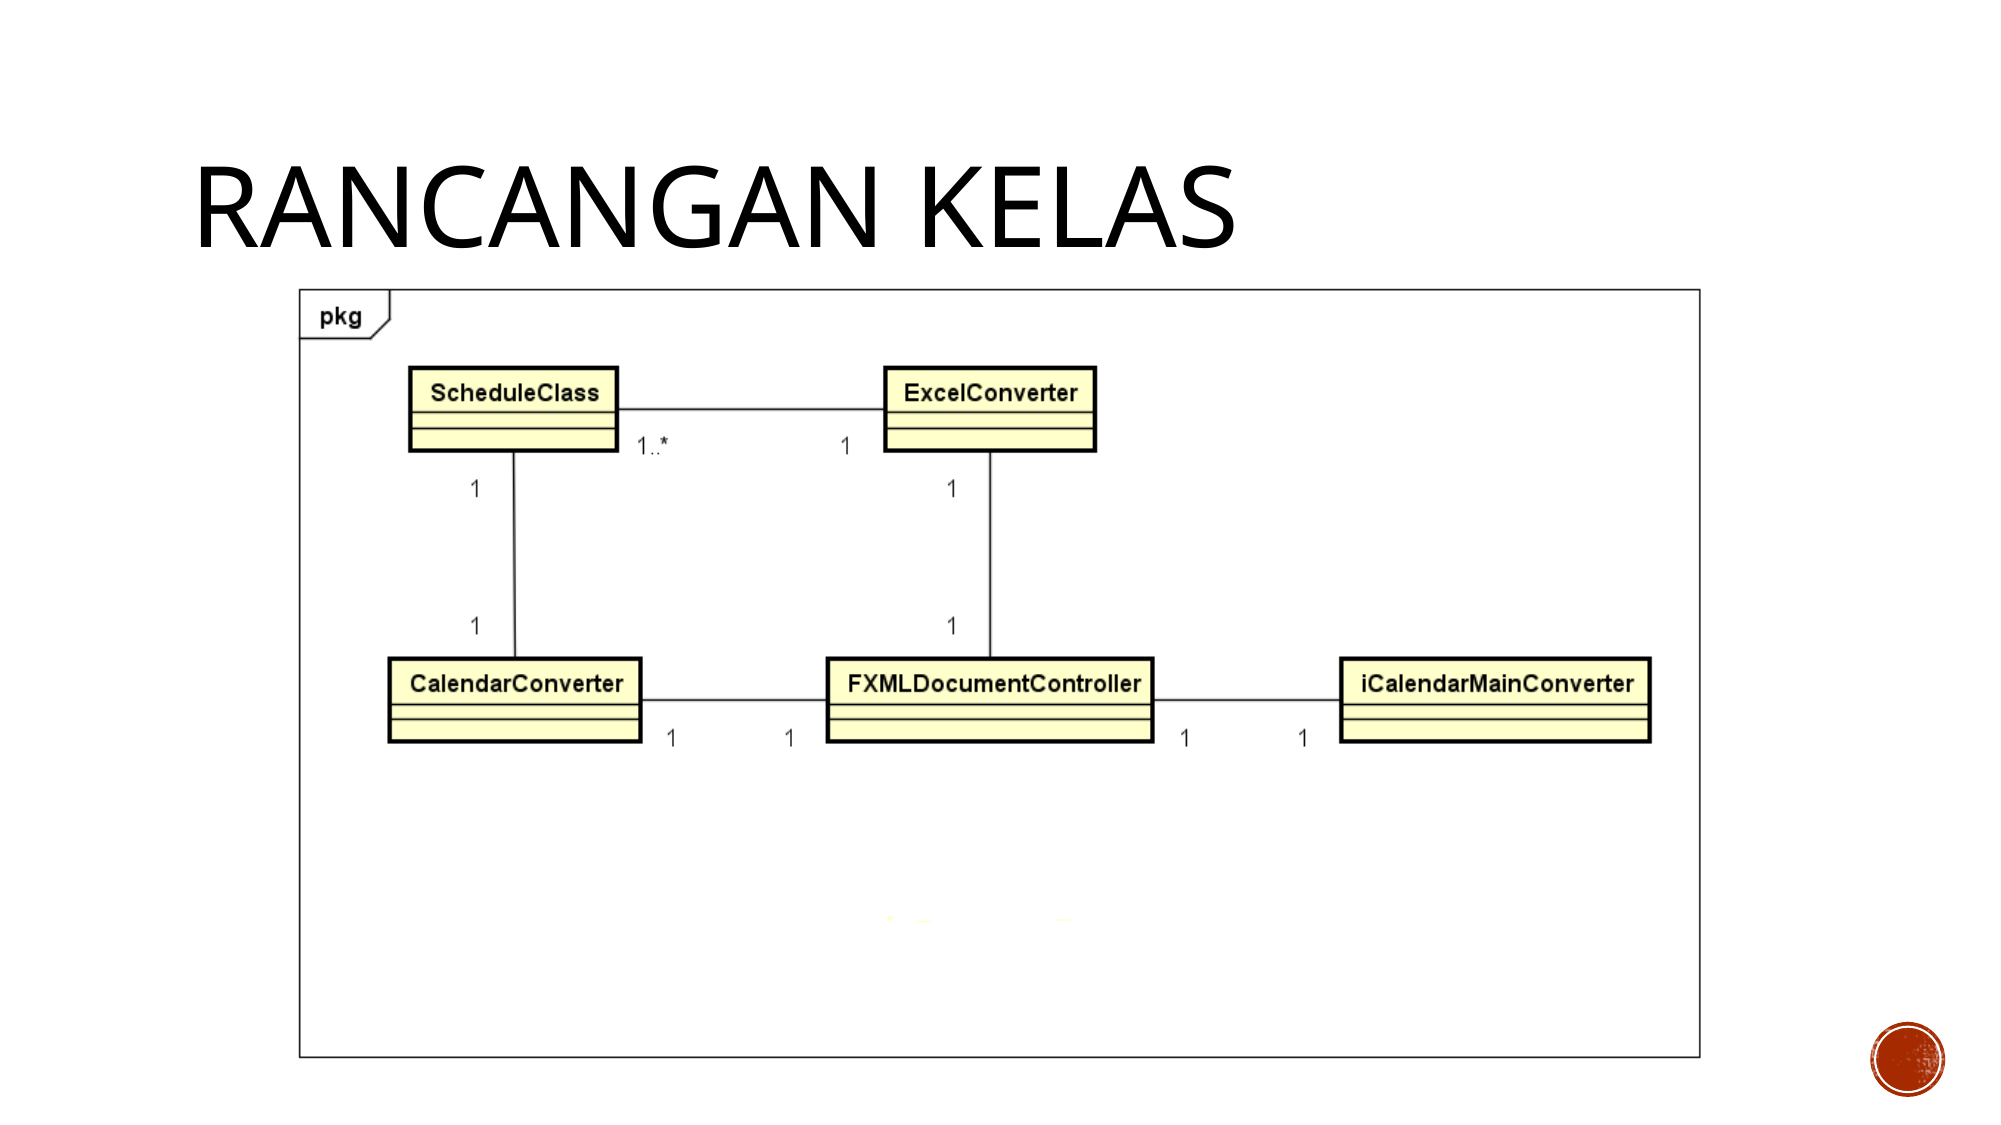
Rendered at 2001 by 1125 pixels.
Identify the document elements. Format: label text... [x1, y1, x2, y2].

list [285, 274, 1717, 1073]
title Rancangan Kelas [175, 79, 1826, 344]
